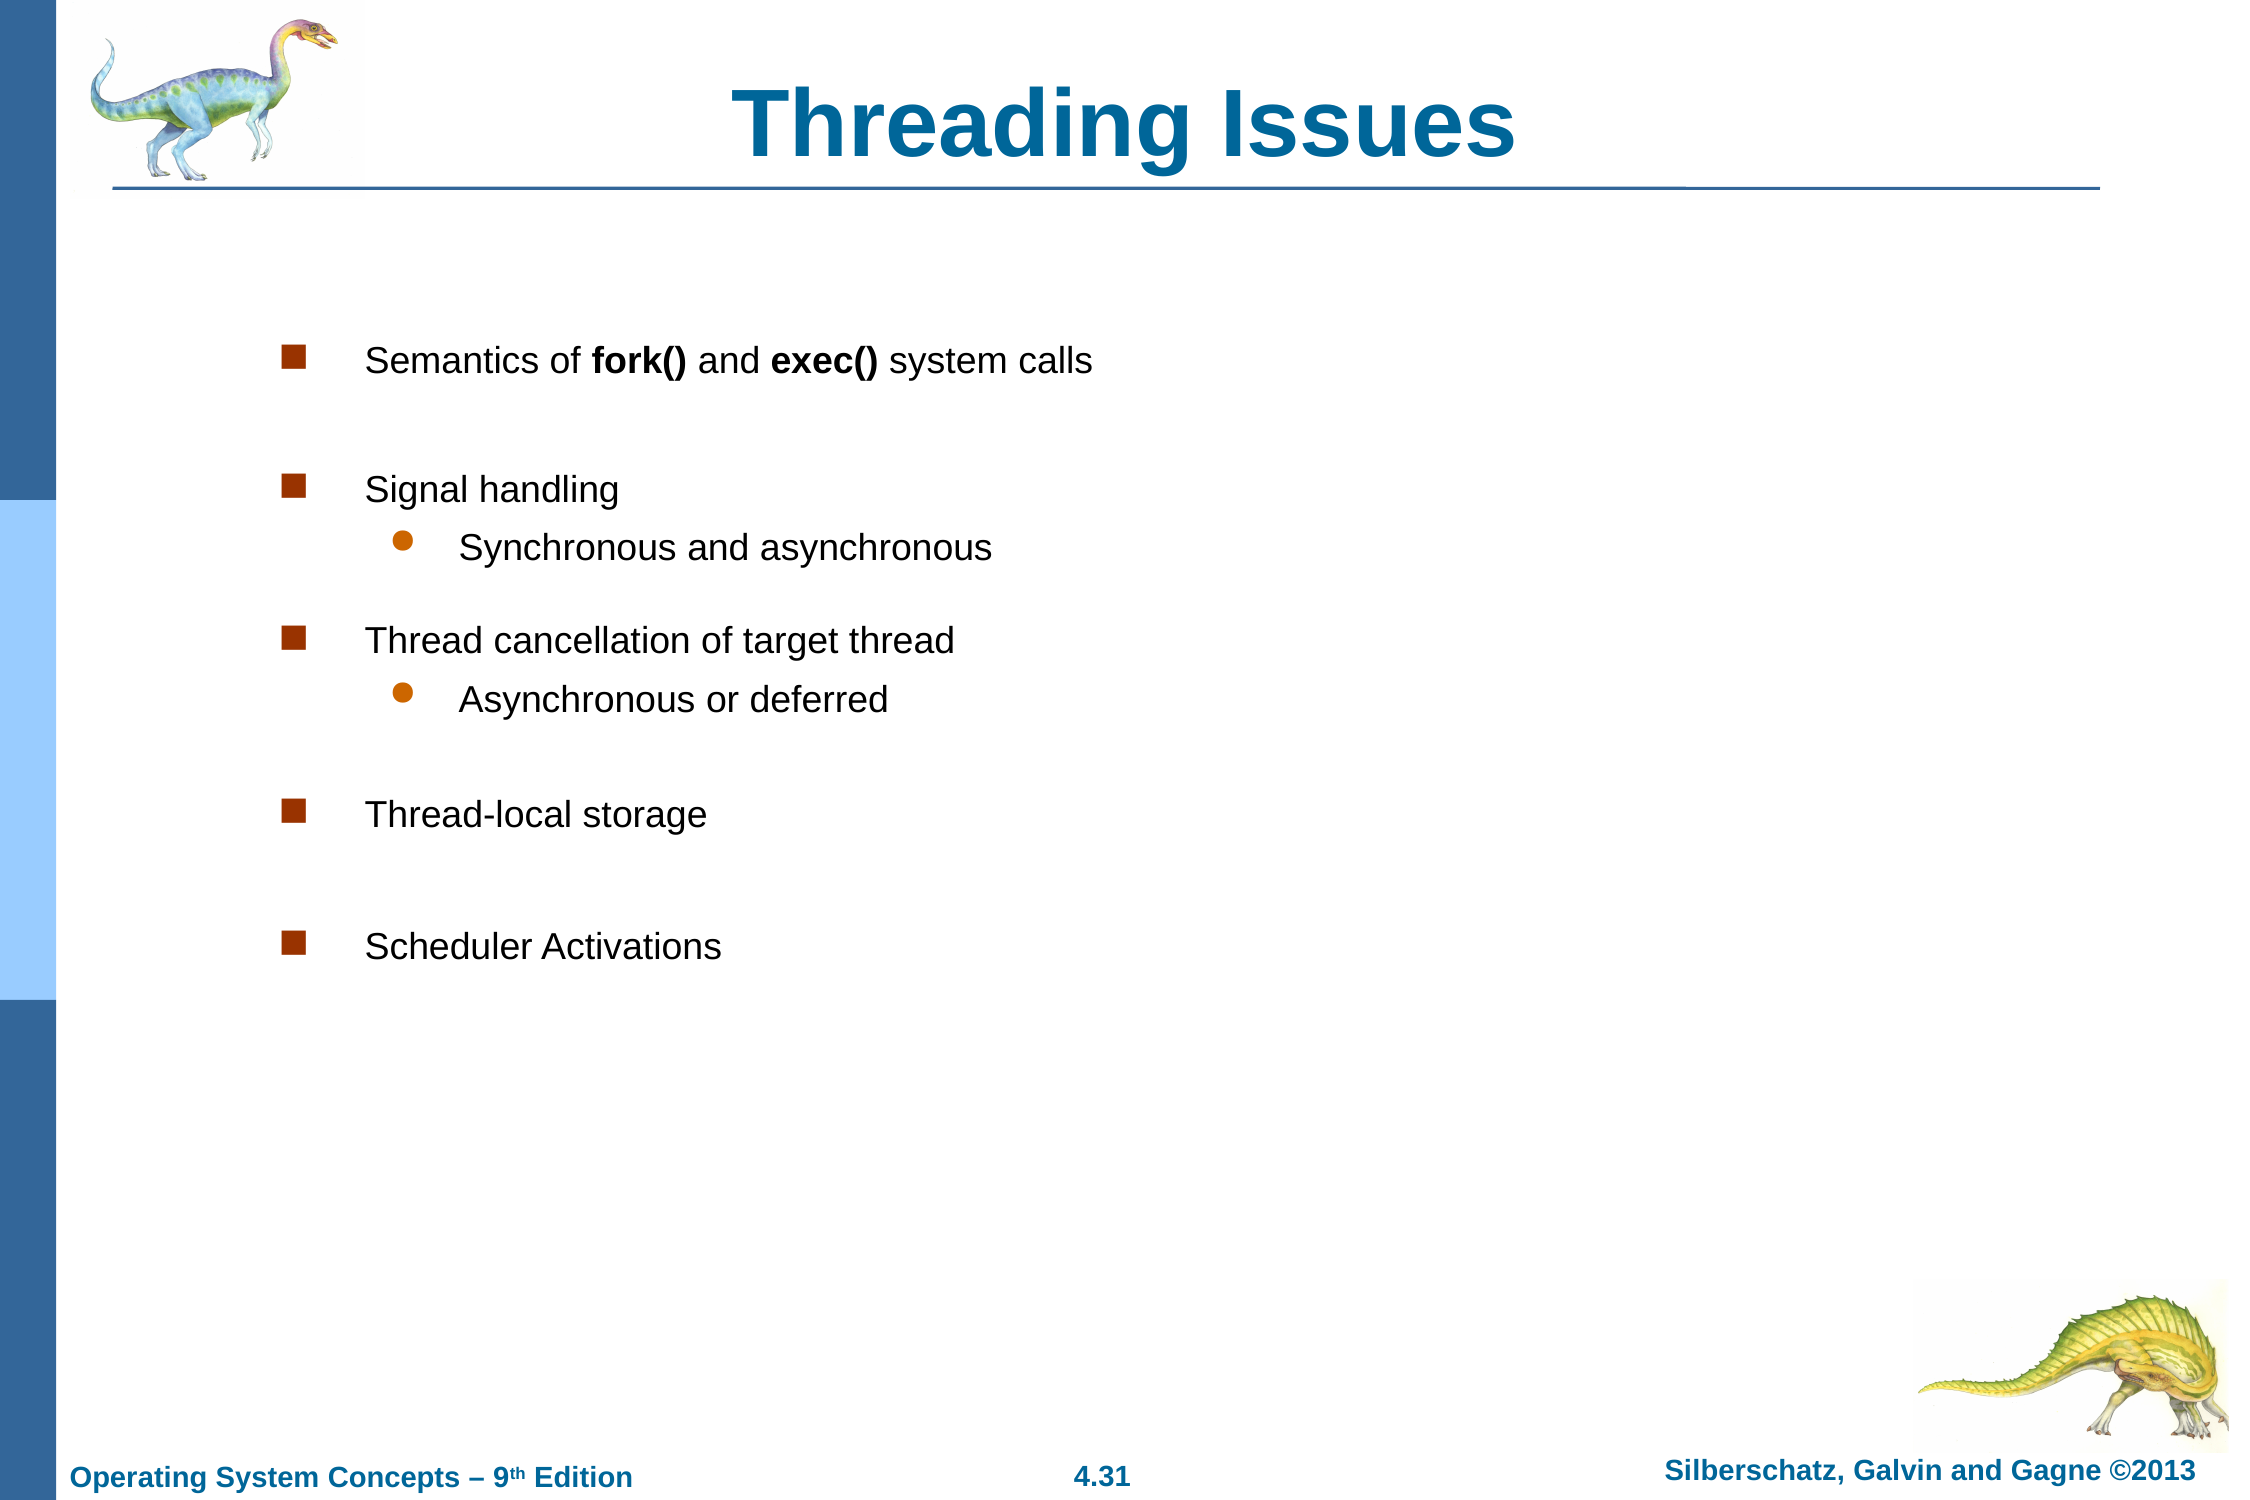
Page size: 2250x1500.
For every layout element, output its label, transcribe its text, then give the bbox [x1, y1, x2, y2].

picture [70, 0, 365, 199]
list Semantics of fork() and exec() system calls Signal handling Synchronous and asynchronous Thread cancellation of target thread Asynchronous or deferred Thread-local storage Scheduler Activations [263, 324, 2072, 1306]
picture [1913, 1279, 2229, 1453]
title Threading Issues [112, 60, 2138, 187]
